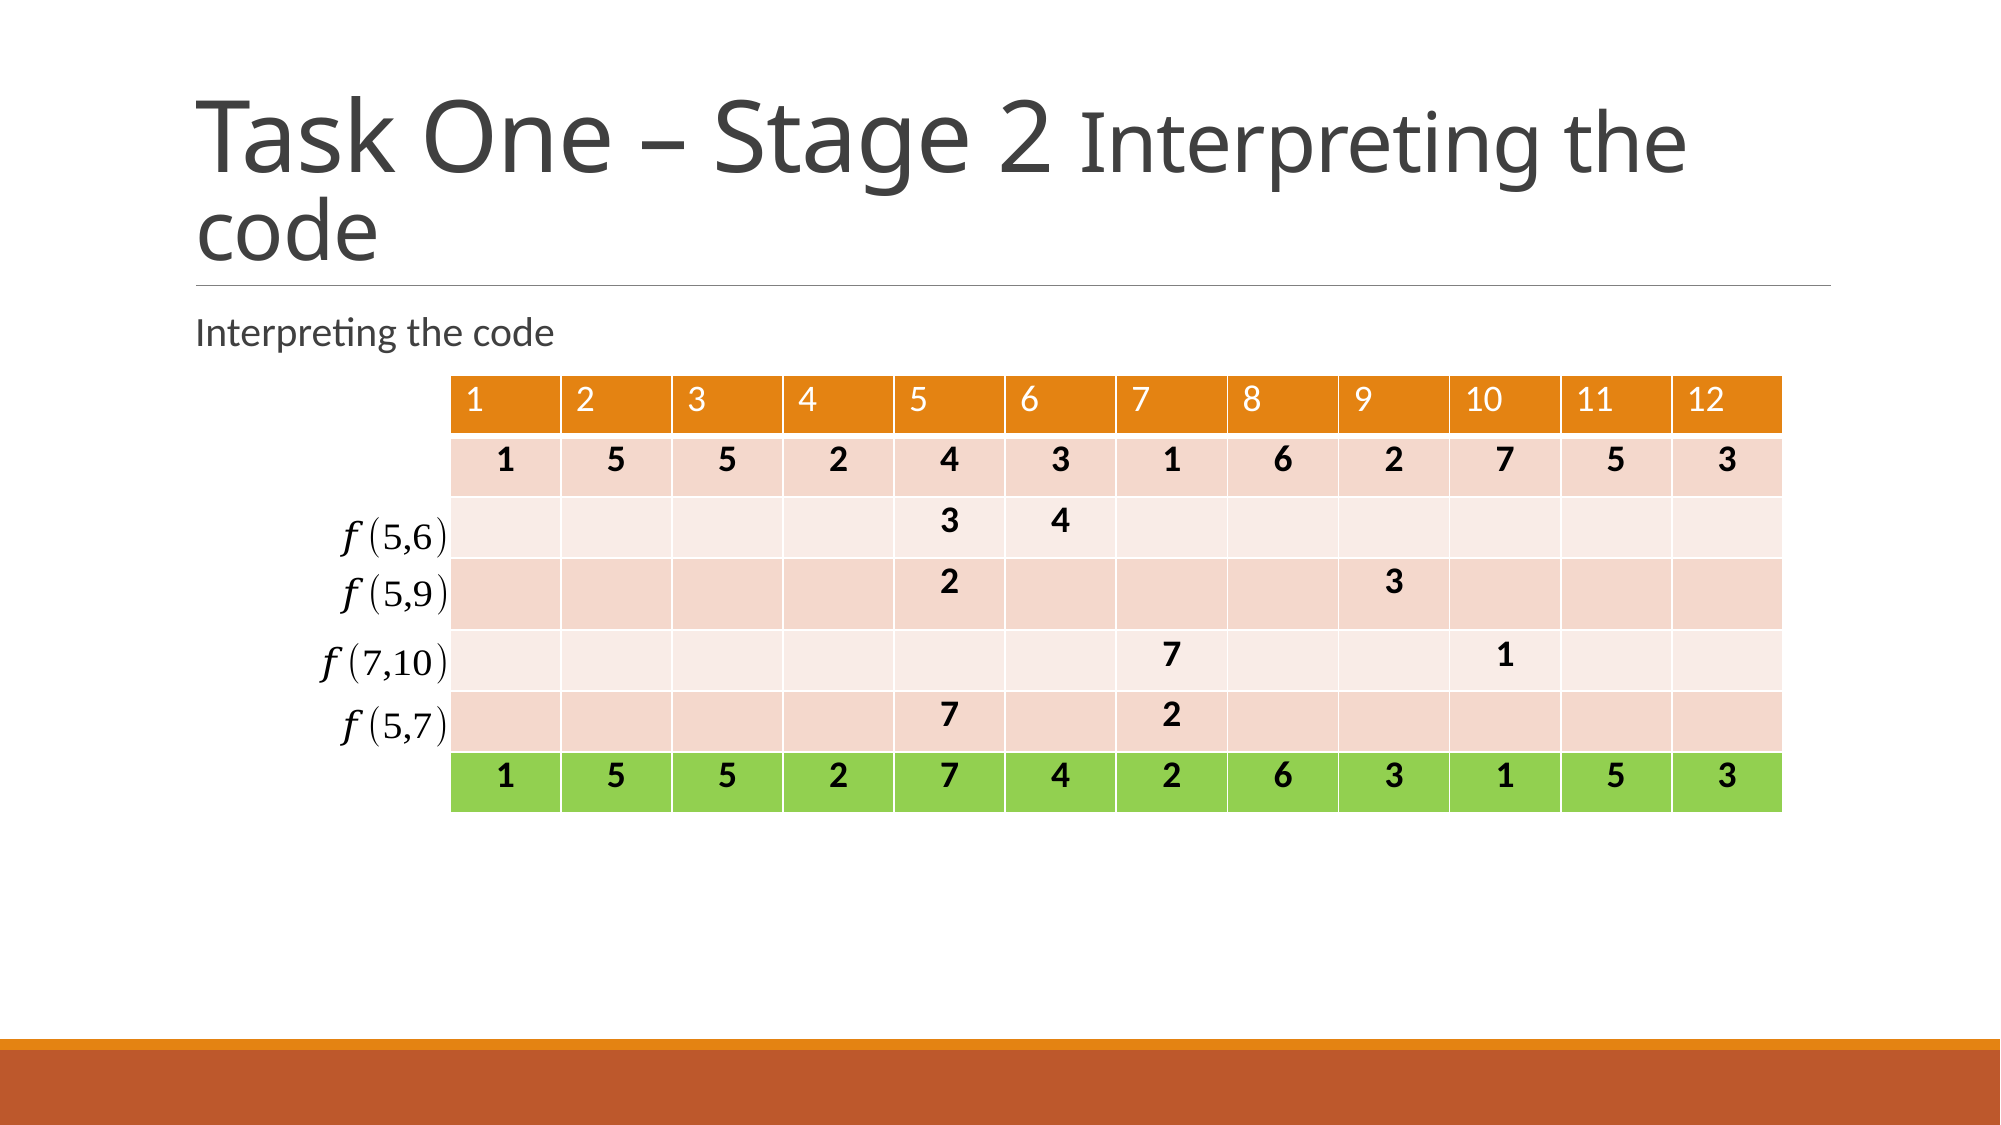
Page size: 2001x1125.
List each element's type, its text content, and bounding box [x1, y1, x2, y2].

table_cell [451, 631, 560, 690]
table_cell 7 [895, 692, 1004, 751]
table_cell [1673, 559, 1782, 629]
table_header 8 [1228, 376, 1338, 433]
table_header 1 [451, 376, 560, 433]
table_cell [1117, 559, 1227, 629]
table_cell [1228, 692, 1338, 751]
table_cell [1450, 498, 1560, 557]
table_cell 4 [895, 439, 1004, 496]
table_cell [1562, 498, 1671, 557]
table_header 12 [1673, 376, 1782, 433]
table_cell [451, 692, 560, 751]
table_header 11 [1562, 376, 1671, 433]
table_cell 3 [1673, 439, 1782, 496]
table_cell 2 [895, 559, 1004, 629]
table_cell 6 [1228, 753, 1338, 812]
table_cell 5 [1562, 439, 1671, 496]
table_header 5 [895, 376, 1004, 433]
table_header 2 [562, 376, 671, 433]
table_cell [1339, 692, 1449, 751]
table_cell 5 [562, 439, 671, 496]
table_cell [1673, 498, 1782, 557]
table_cell 3 [1673, 753, 1782, 812]
table_cell 2 [1339, 439, 1449, 496]
table_cell [1562, 559, 1671, 629]
table_cell 7 [895, 753, 1004, 812]
table_cell 2 [784, 753, 893, 812]
table_cell [1339, 631, 1449, 690]
table_cell 6 [1228, 439, 1338, 496]
table_cell 3 [895, 498, 1004, 557]
table_cell [1673, 692, 1782, 751]
table_header 6 [1006, 376, 1115, 433]
table_cell 2 [1117, 692, 1227, 751]
table_cell [562, 692, 671, 751]
table_cell 2 [1117, 753, 1227, 812]
table_cell 4 [1006, 753, 1115, 812]
table_cell [673, 631, 782, 690]
table_cell 1 [1450, 753, 1560, 812]
table_cell [1006, 631, 1115, 690]
table_cell [562, 559, 671, 629]
table_cell 1 [451, 753, 560, 812]
table_cell [784, 498, 893, 557]
table_cell [1450, 559, 1560, 629]
table_cell [1228, 631, 1338, 690]
table_cell 7 [1450, 439, 1560, 496]
list Interpreting the code [180, 302, 1830, 963]
table_cell [451, 498, 560, 557]
table_header 9 [1339, 376, 1449, 433]
table_cell [1006, 692, 1115, 751]
table_cell [784, 692, 893, 751]
table_cell 2 [784, 439, 893, 496]
table_cell 7 [1117, 631, 1227, 690]
table_cell 3 [1339, 559, 1449, 629]
table_cell [1006, 559, 1115, 629]
table_header 3 [673, 376, 782, 433]
table_cell [1562, 692, 1671, 751]
table_cell [562, 498, 671, 557]
table_cell [1450, 692, 1560, 751]
table_header 10 [1450, 376, 1560, 433]
table_cell [673, 559, 782, 629]
table_cell 5 [562, 753, 671, 812]
table_cell 4 [1006, 498, 1115, 557]
table_cell [784, 631, 893, 690]
table_cell 5 [1562, 753, 1671, 812]
table_cell [451, 559, 560, 629]
title Task One – Stage 2 Interpreting the code [180, 47, 1830, 285]
table_header 7 [1117, 376, 1227, 433]
table_cell [1117, 498, 1227, 557]
table_cell [1673, 631, 1782, 690]
table_cell 1 [451, 439, 560, 496]
table_cell [1339, 498, 1449, 557]
table_cell [673, 692, 782, 751]
table_cell [895, 631, 1004, 690]
table_cell 1 [1450, 631, 1560, 690]
table_cell [1228, 559, 1338, 629]
table_cell [1228, 498, 1338, 557]
table_cell [673, 498, 782, 557]
table_cell 3 [1006, 439, 1115, 496]
table_cell 5 [673, 439, 782, 496]
table_cell [784, 559, 893, 629]
table_cell 1 [1117, 439, 1227, 496]
table_cell [562, 631, 671, 690]
table_header 4 [784, 376, 893, 433]
table_cell 5 [673, 753, 782, 812]
table_cell [1562, 631, 1671, 690]
table_cell 3 [1339, 753, 1449, 812]
